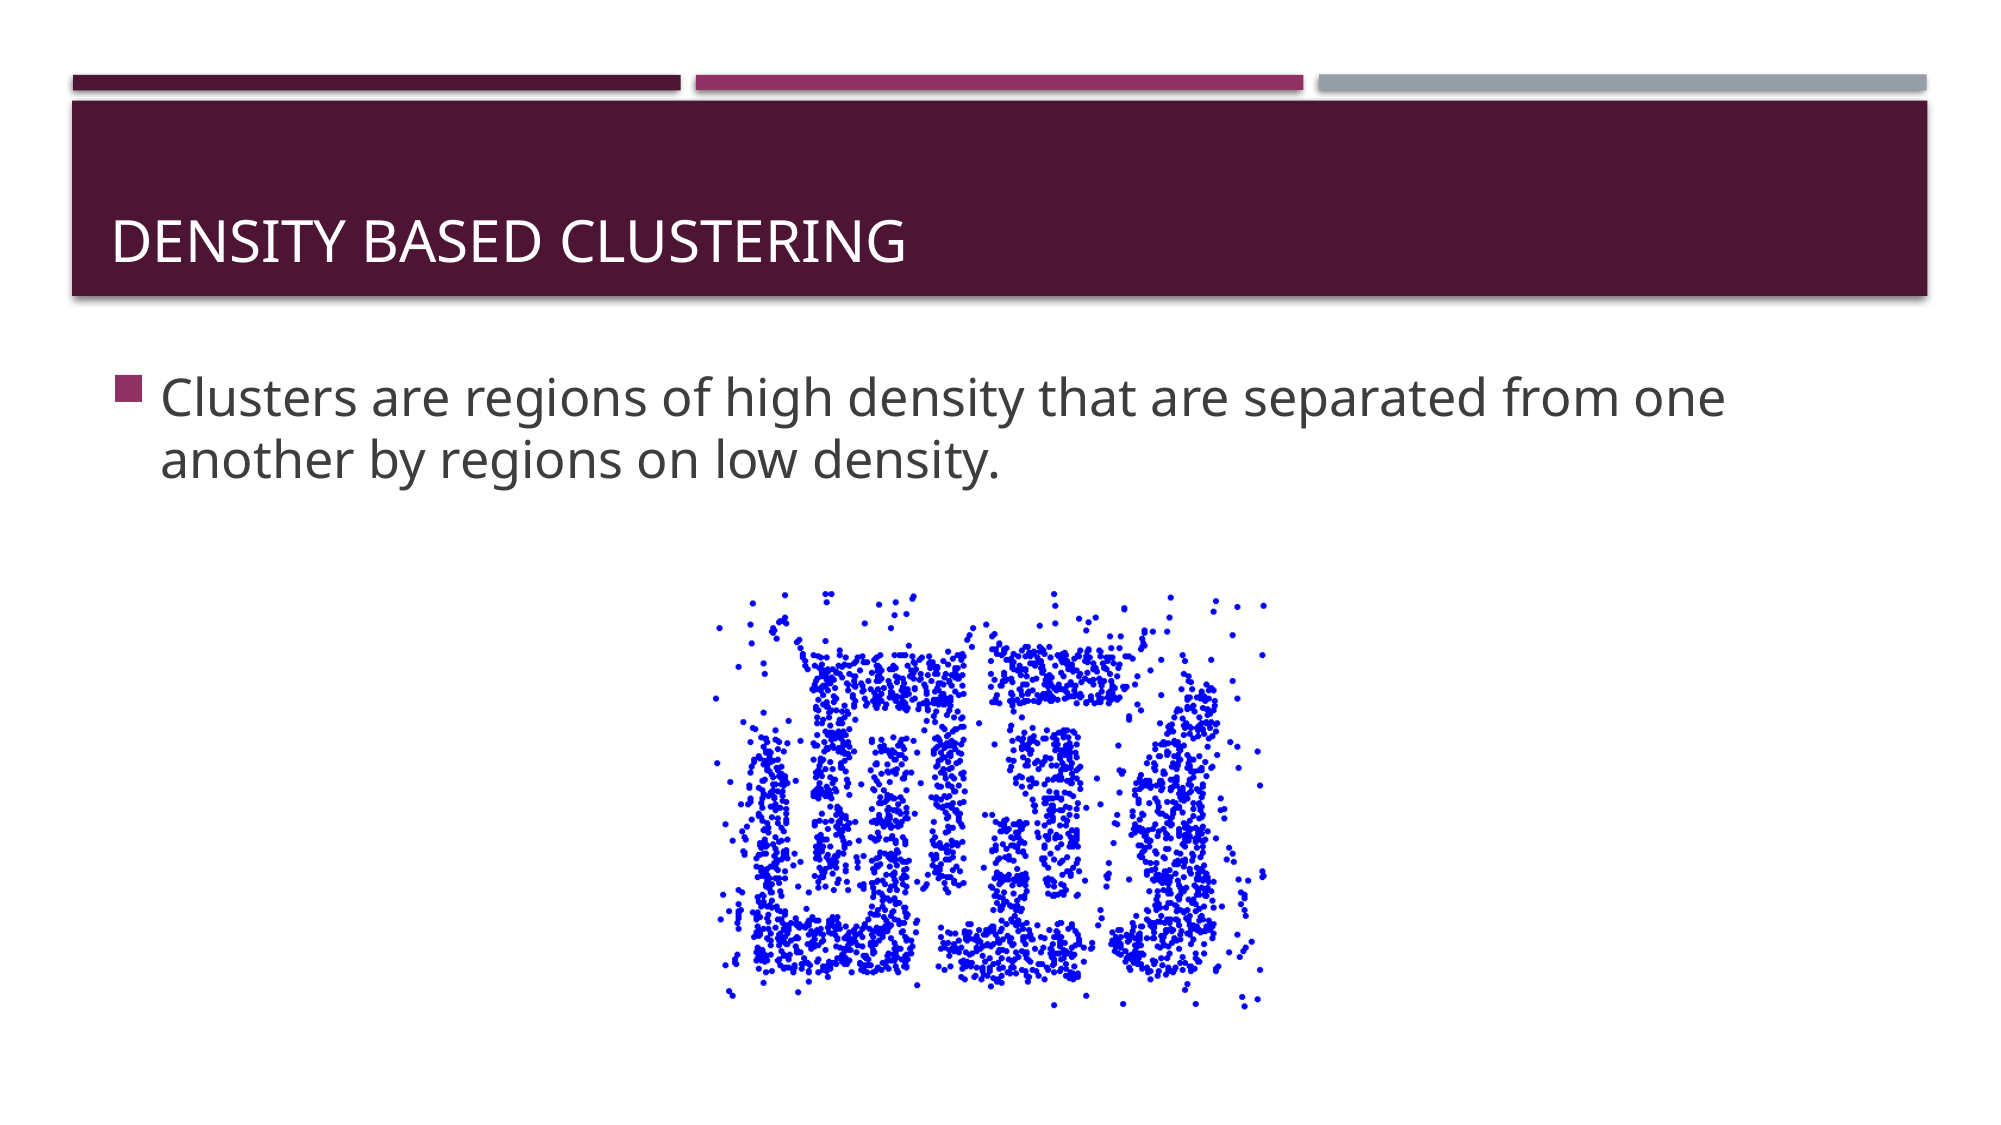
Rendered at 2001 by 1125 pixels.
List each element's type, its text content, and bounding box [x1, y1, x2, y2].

title Density Based Clustering [95, 115, 1905, 282]
list Clusters are regions of high density that are separated from one another by regions on low density. [95, 343, 1905, 510]
picture [599, 509, 1401, 1102]
